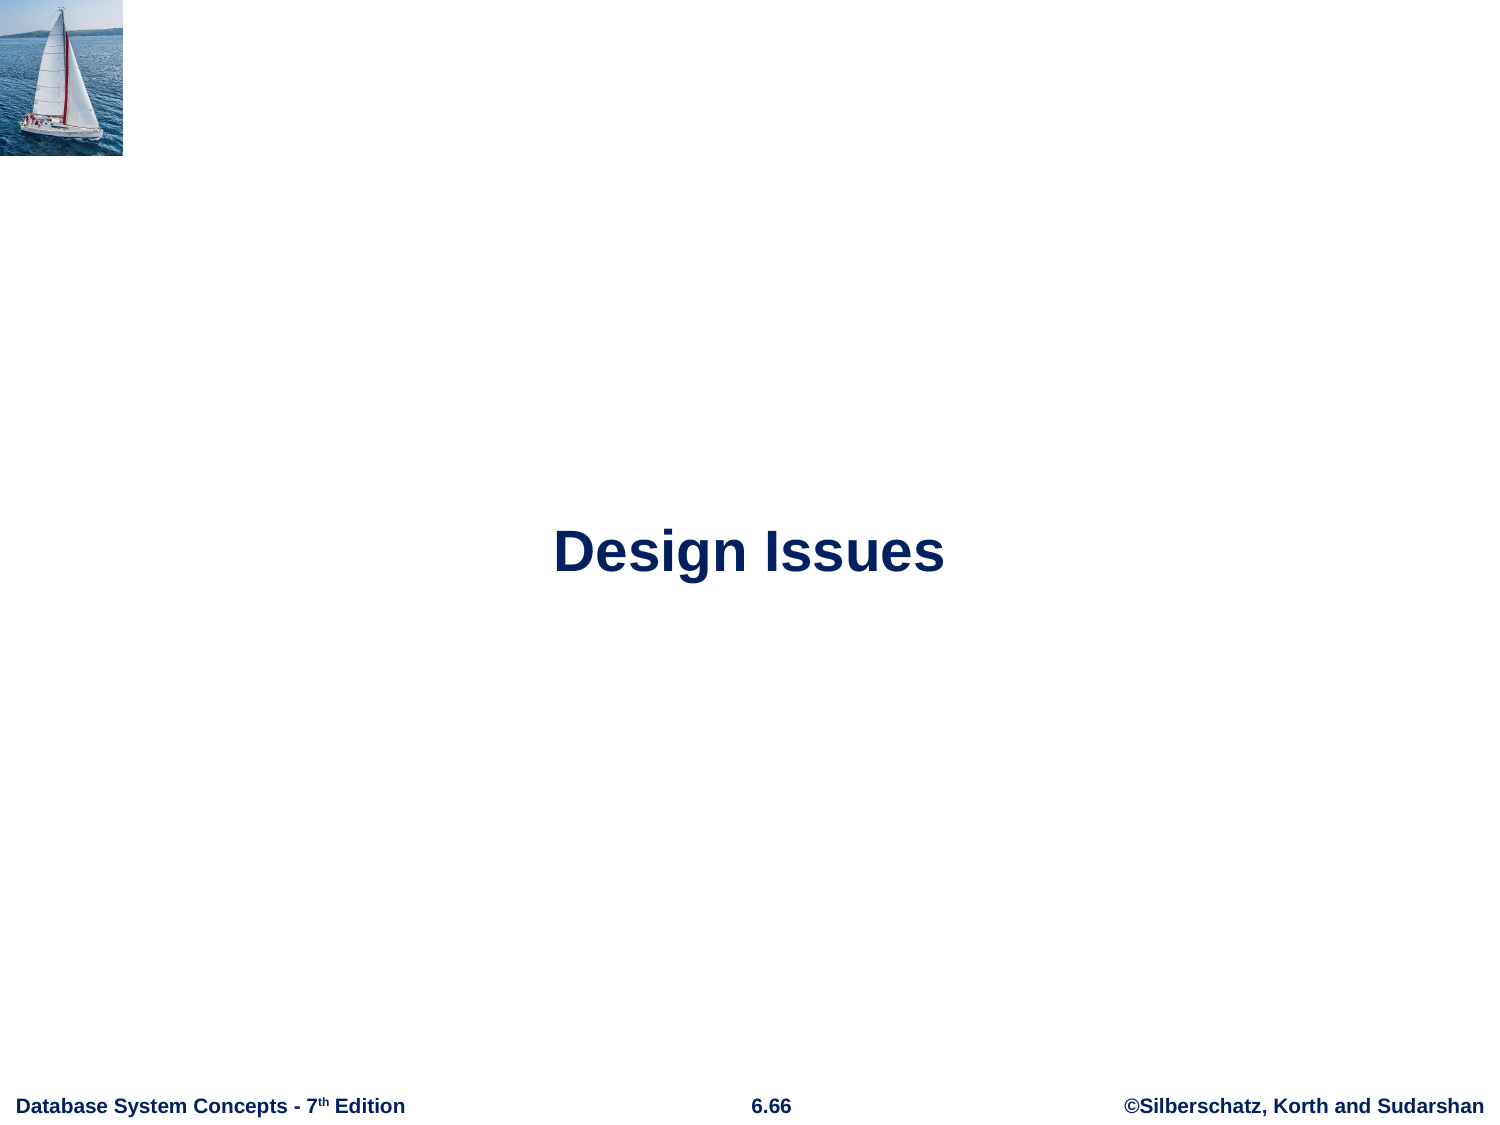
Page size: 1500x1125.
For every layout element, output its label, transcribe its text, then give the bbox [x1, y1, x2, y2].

title Design Issues [112, 349, 1388, 591]
picture [0, 0, 123, 156]
